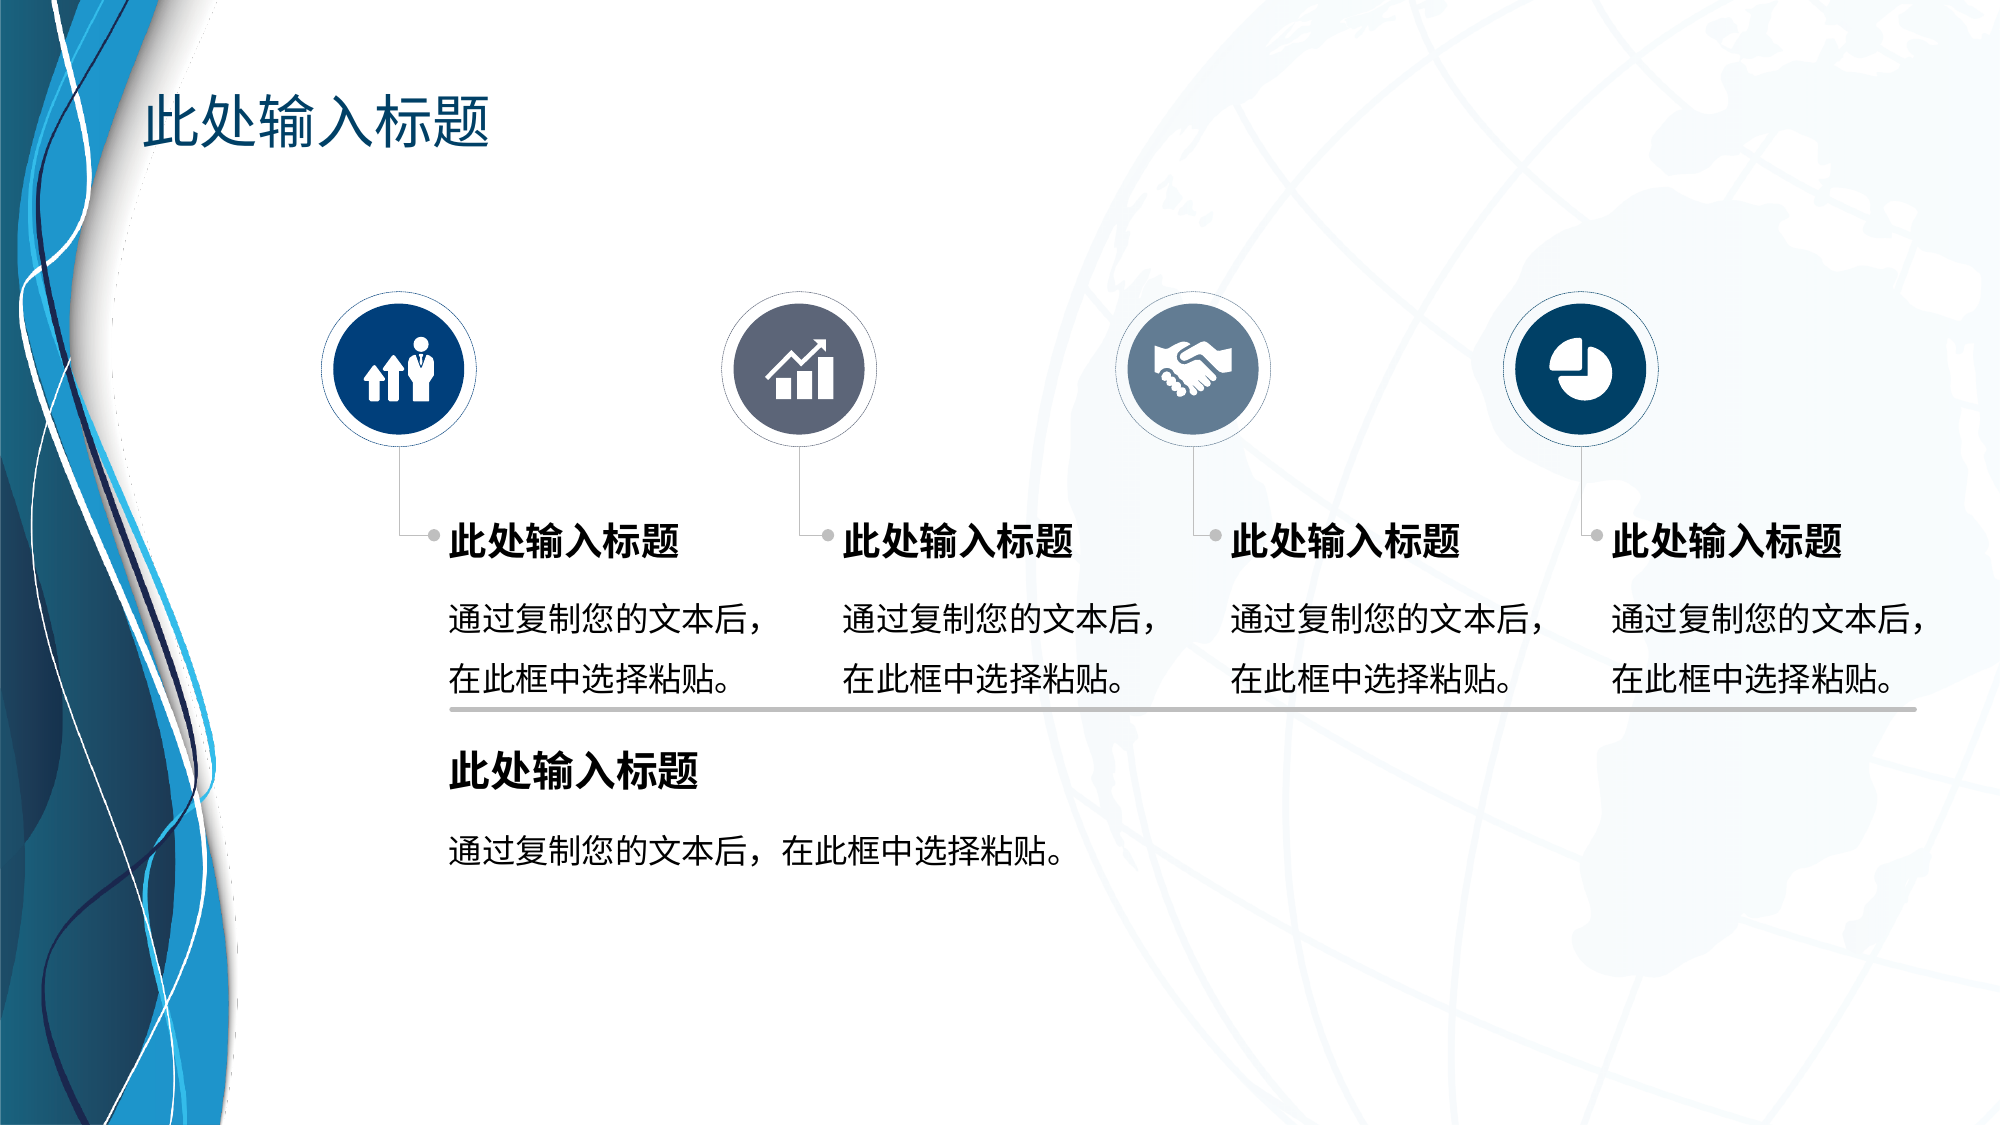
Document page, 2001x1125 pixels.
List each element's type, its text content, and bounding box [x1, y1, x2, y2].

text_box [1115, 291, 1503, 671]
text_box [1503, 291, 1946, 671]
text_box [321, 291, 721, 671]
picture [0, 0, 238, 1125]
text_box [433, 681, 1915, 911]
text_box 此处输入标题 [126, 78, 589, 163]
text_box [721, 291, 1115, 671]
